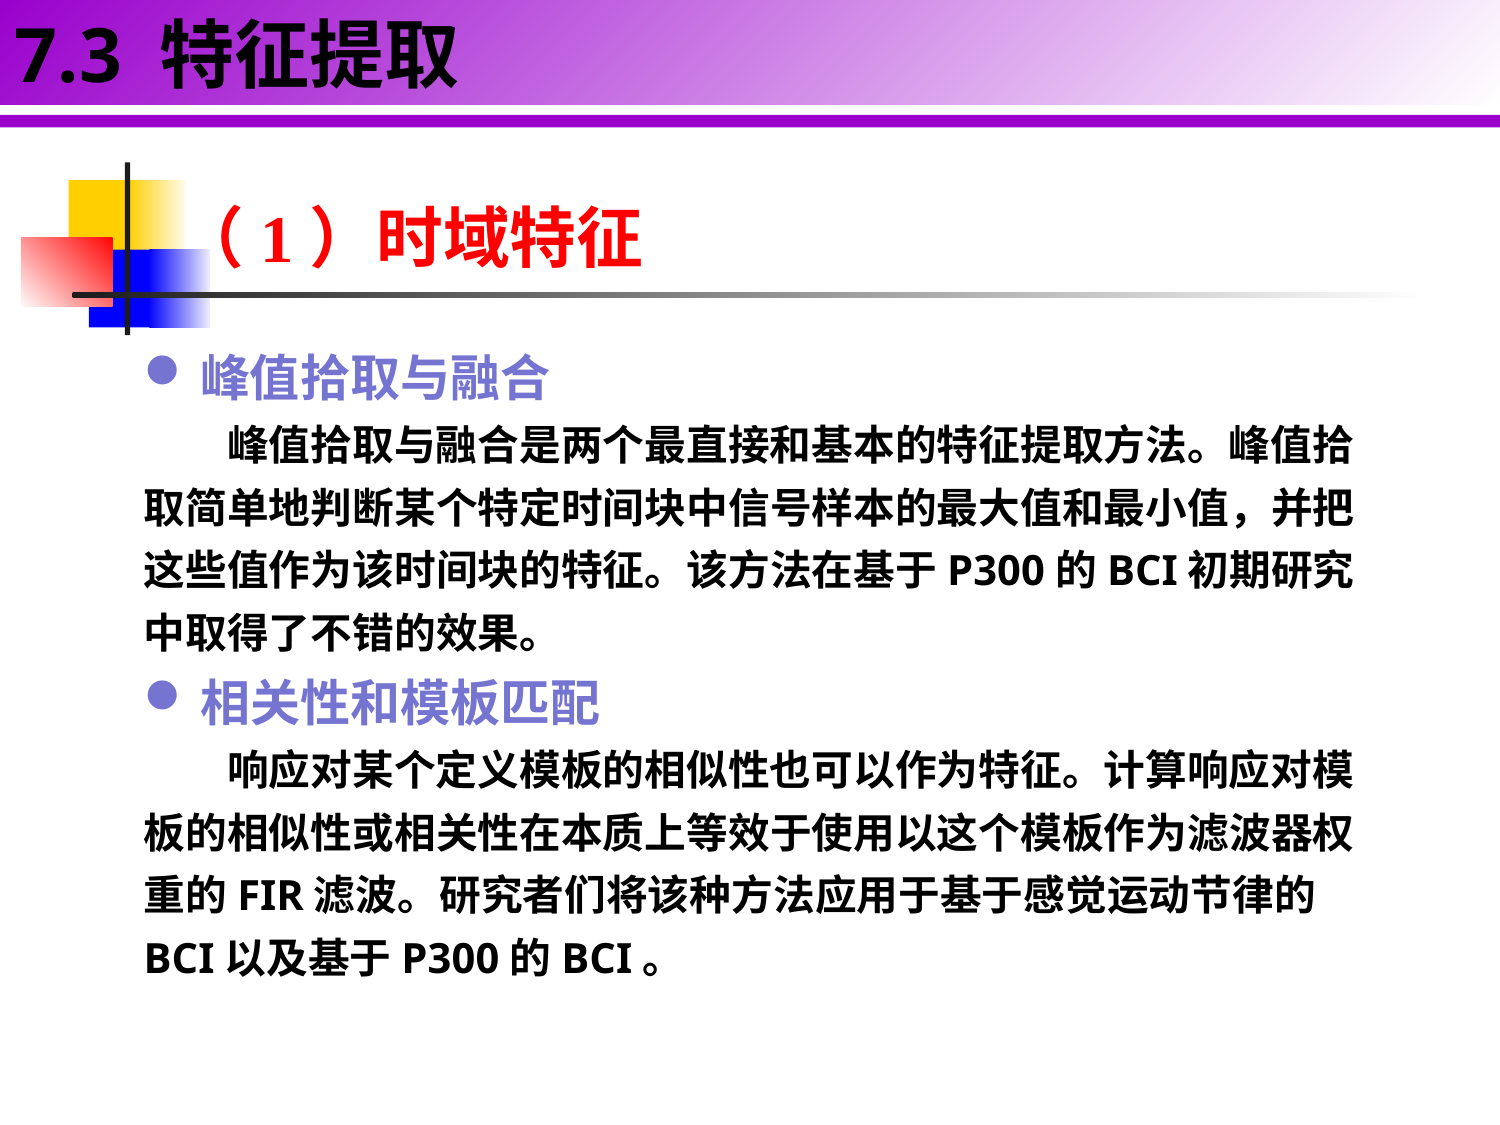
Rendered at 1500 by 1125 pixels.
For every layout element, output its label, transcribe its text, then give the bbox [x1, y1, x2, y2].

text_box 峰值拾取与融合 峰值拾取与融合是两个最直接和基本的特征提取方法。峰值拾取简单地判断某个特定时间块中信号样本的最大值和最小值，并把这些值作为该时间块的特征。该方法在基于P300的BCI初期研究中取得了不错的效果。 相关性和模板匹配 响应对某个定义模板的相似性也可以作为特征。计算响应对模板的相似性或相关性在本质上等效于使用以这个模板作为滤波器权重的FIR滤波。研究者们将该种方法应用于基于感觉运动节律的BCI以及基于P300的BCI。 [129, 324, 1371, 989]
text_box （1）时域特征 [162, 188, 659, 283]
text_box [0, 0, 1500, 122]
